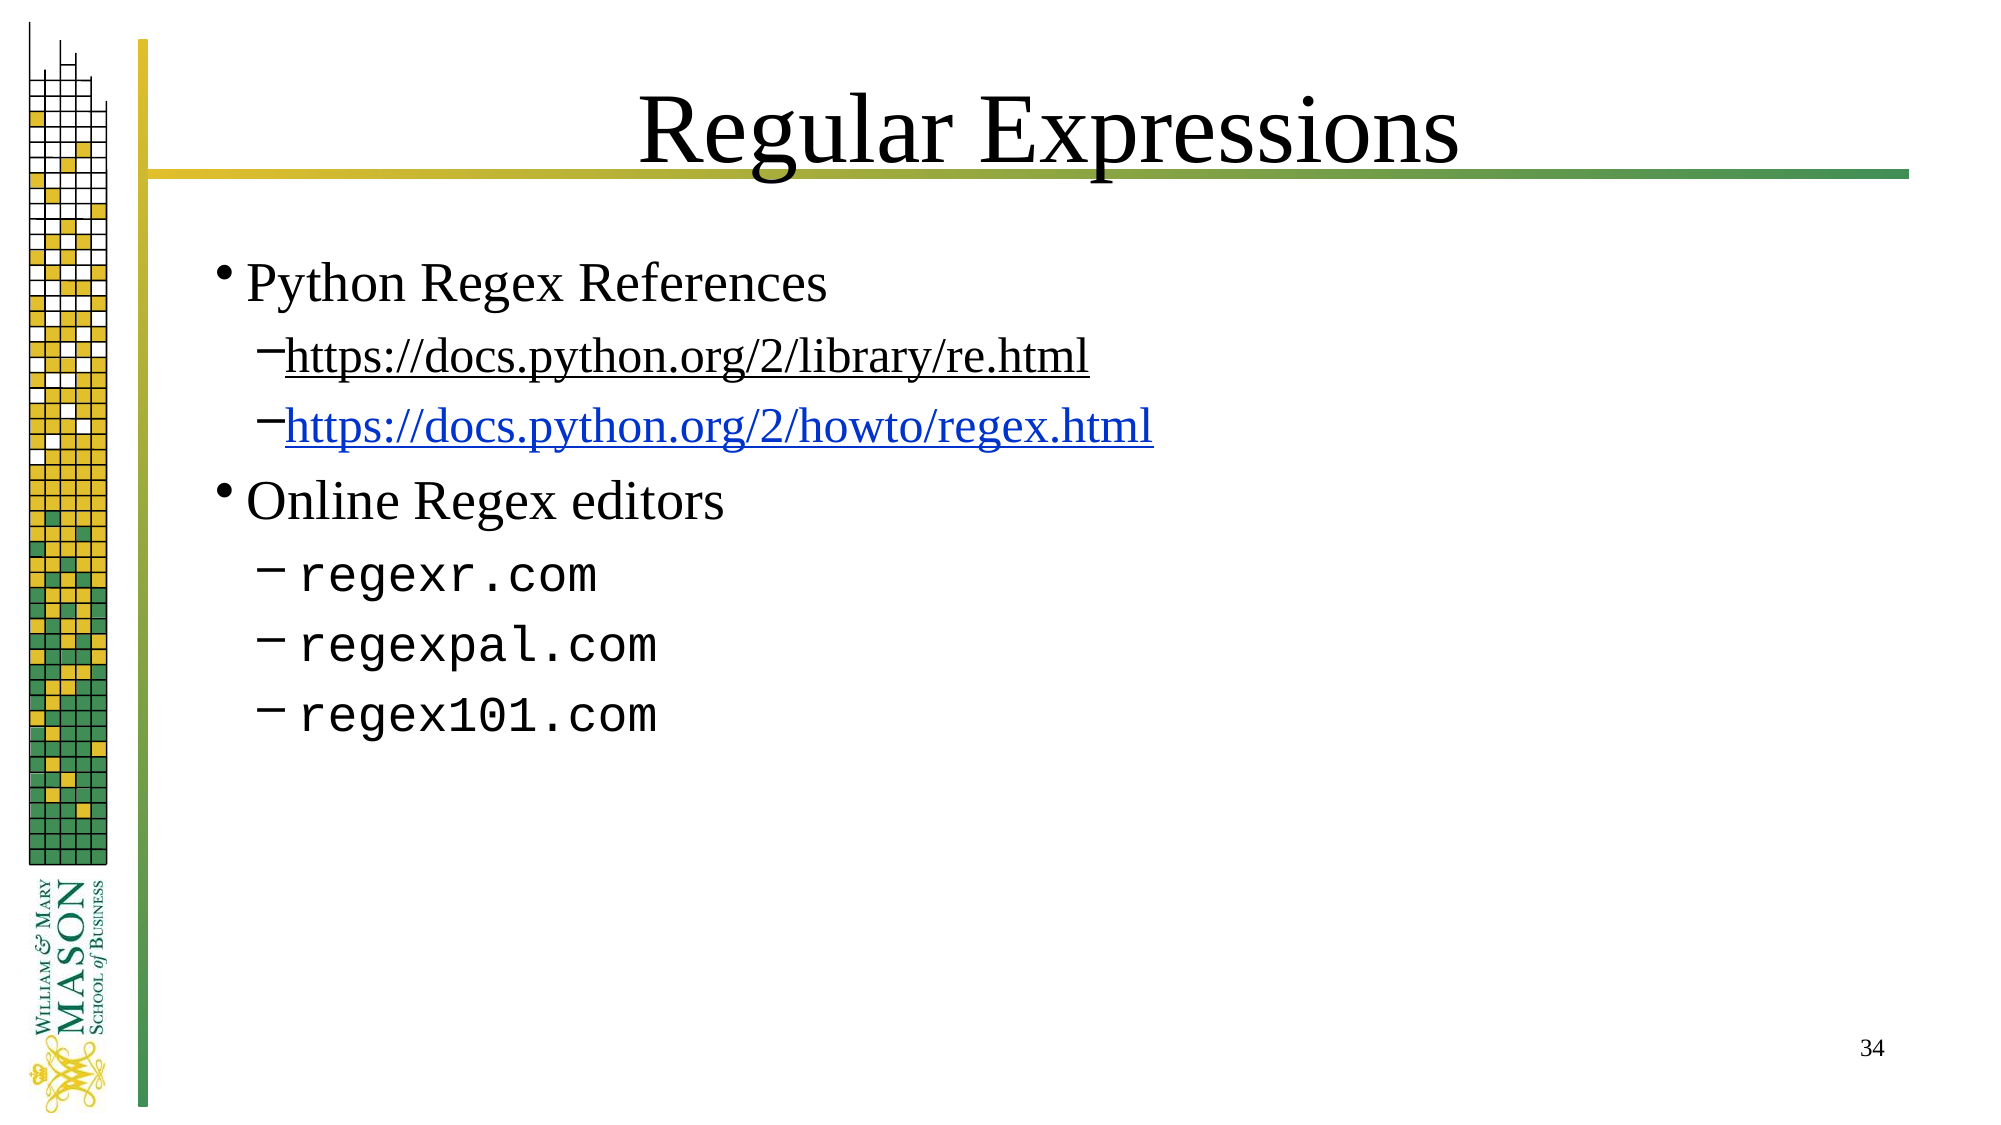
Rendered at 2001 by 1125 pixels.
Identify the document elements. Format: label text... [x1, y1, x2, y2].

slide_number 34 [1398, 1024, 1901, 1103]
list Python Regex References https://docs.python.org/2/library/re.html https://docs.python.org/2/howto/regex.html Online Regex editors regexr.com regexpal.com regex101.com [200, 237, 1900, 1005]
title Regular Expressions [200, 45, 1900, 200]
picture [29, 879, 107, 1113]
